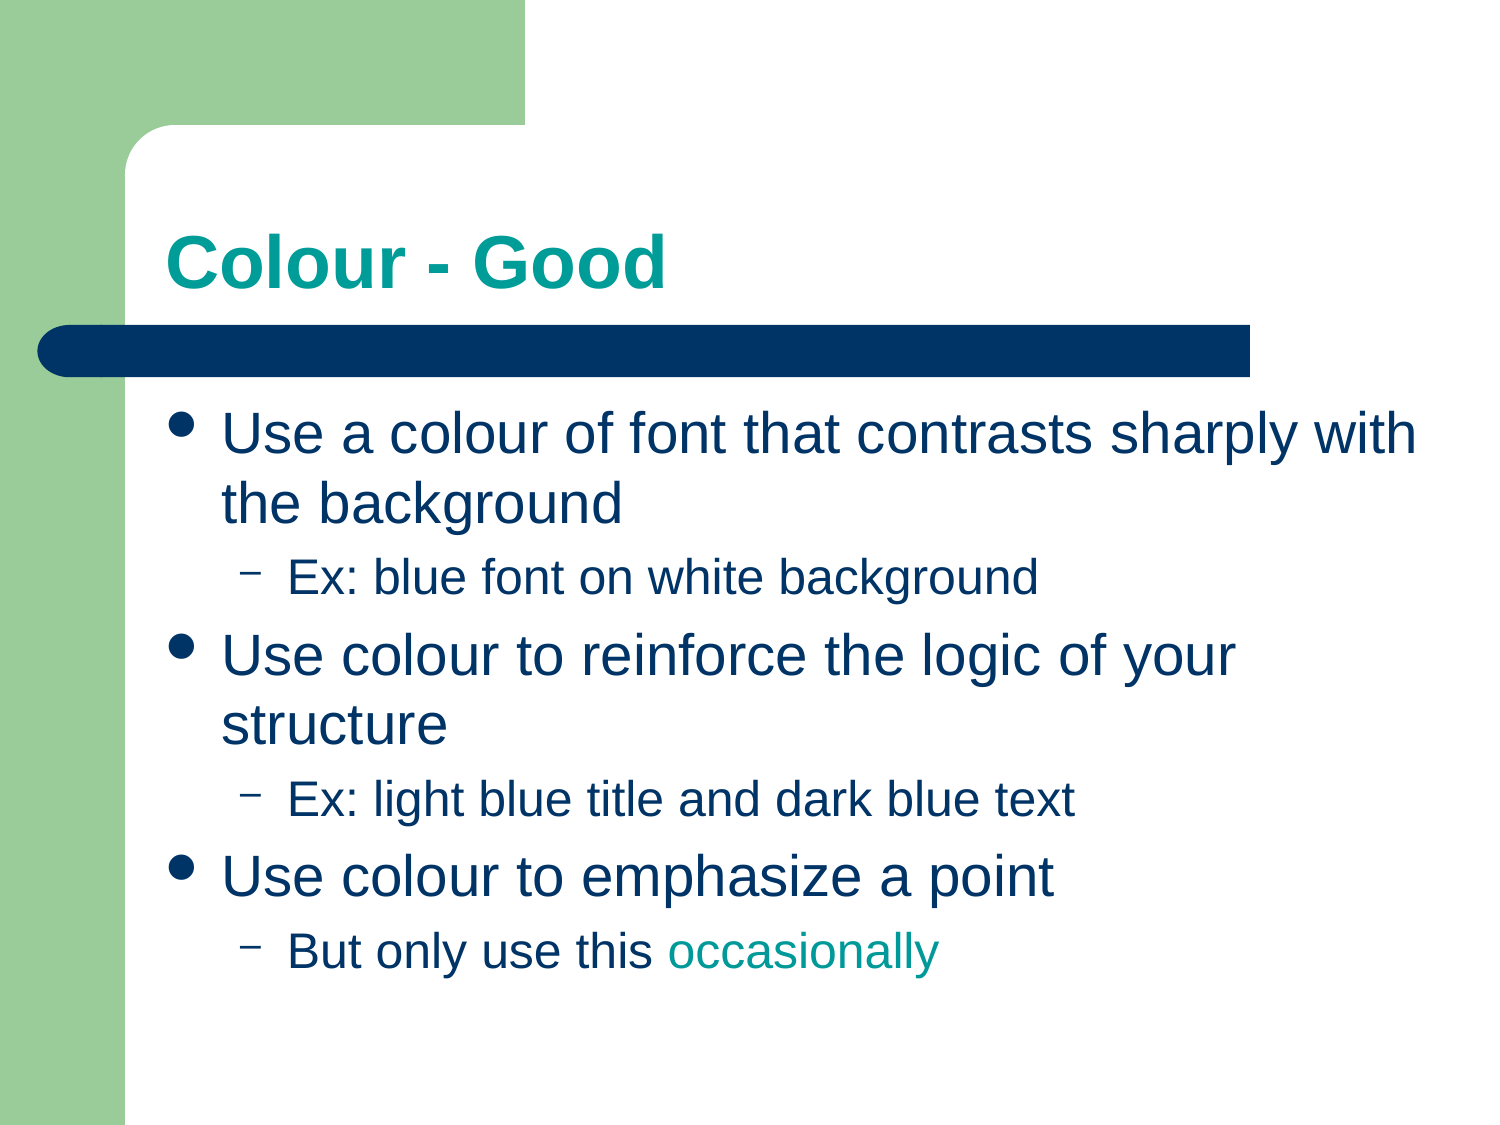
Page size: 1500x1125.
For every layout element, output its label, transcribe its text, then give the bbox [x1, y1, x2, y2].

list Use a colour of font that contrasts sharply with the background Ex: blue font on white background Use colour to reinforce the logic of your structure Ex: light blue title and dark blue text Use colour to emphasize a point But only use this occasionally [150, 387, 1463, 1000]
title Colour - Good [150, 125, 1463, 313]
